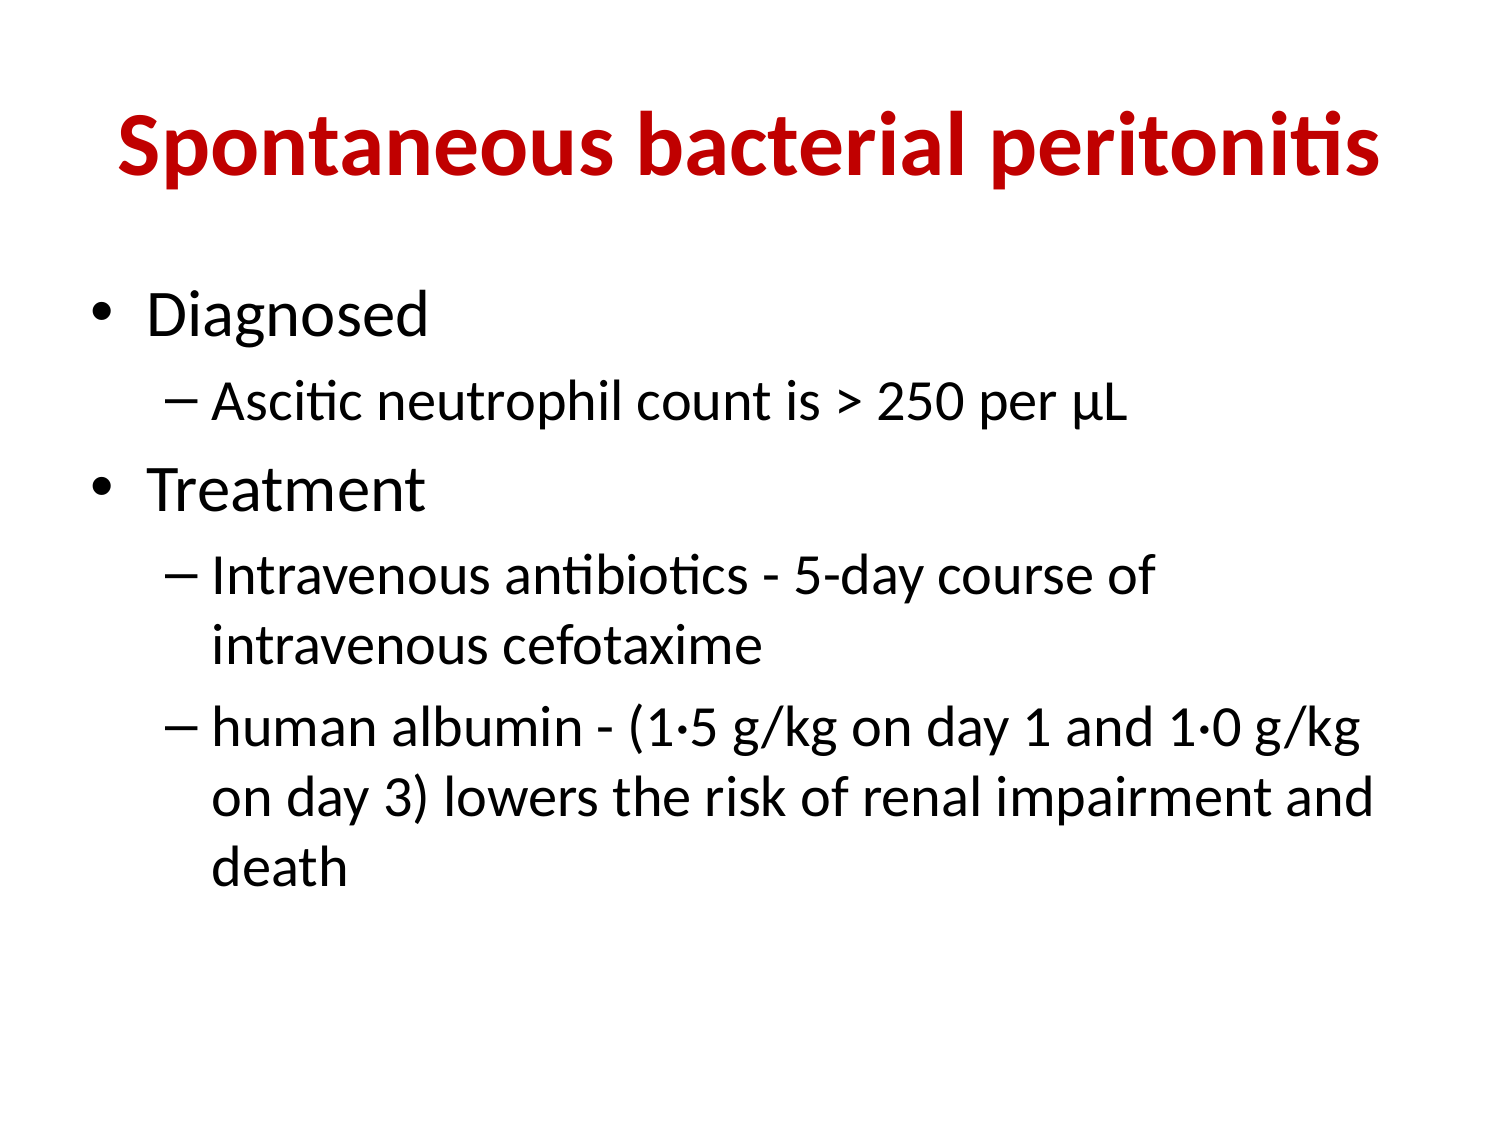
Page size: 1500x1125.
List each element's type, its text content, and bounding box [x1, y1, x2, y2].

title Spontaneous bacterial peritonitis [75, 45, 1425, 233]
list Diagnosed Ascitic neutrophil count is > 250 per μL Treatment Intravenous antibiotics - 5-day course of intravenous cefotaxime human albumin - (1·5 g/kg on day 1 and 1·0 g/kg on day 3) lowers the risk of renal impairment and death [75, 262, 1425, 1005]
